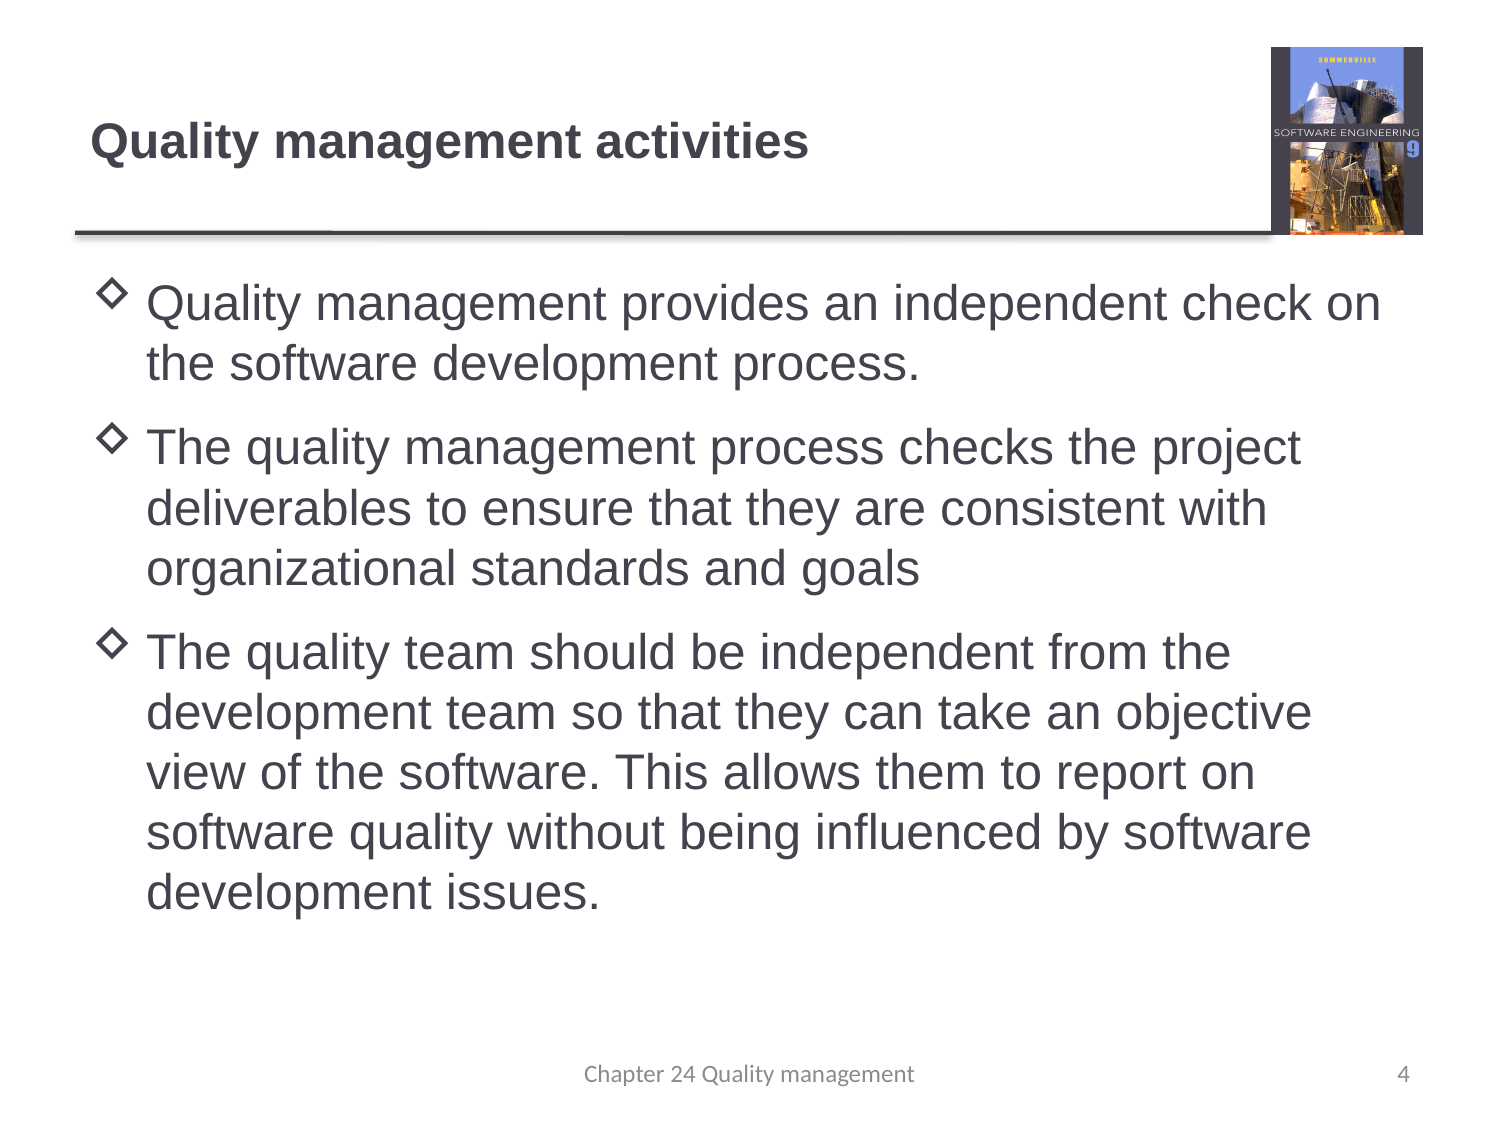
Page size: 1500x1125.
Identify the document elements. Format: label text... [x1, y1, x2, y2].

list Quality management provides an independent check on the software development process. The quality management process checks the project deliverables to ensure that they are consistent with organizational standards and goals The quality team should be independent from the development team so that they can take an objective view of the software. This allows them to report on software quality without being influenced by software development issues. [75, 262, 1425, 1005]
picture [1272, 47, 1423, 235]
slide_number 4 [1074, 1042, 1425, 1103]
footer Chapter 24 Quality management [512, 1042, 988, 1103]
title Quality management activities [74, 44, 1272, 233]
